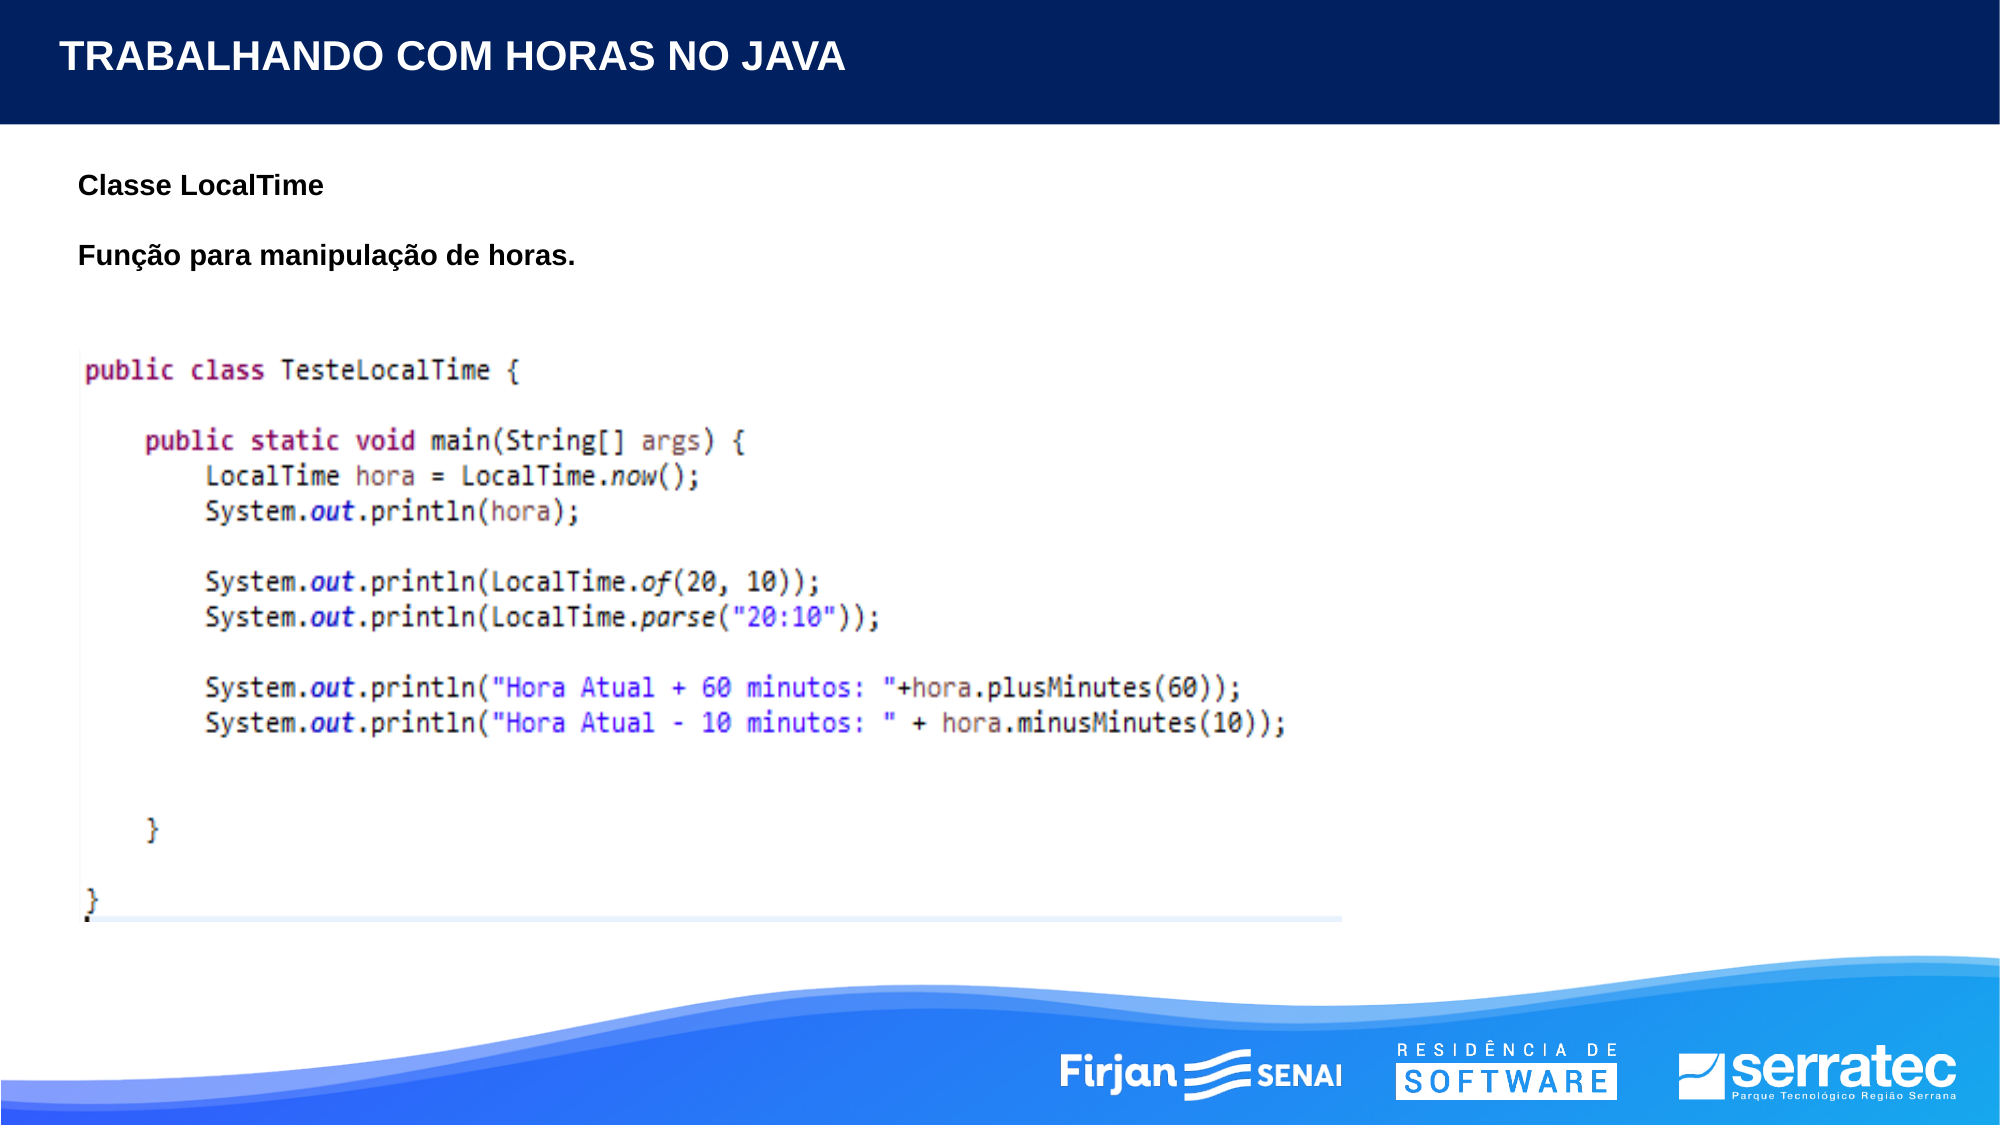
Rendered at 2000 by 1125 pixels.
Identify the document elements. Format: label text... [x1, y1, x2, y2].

text_box TRABALHANDO COM HORAS NO JAVA [44, 21, 960, 87]
picture [78, 350, 1342, 922]
picture [1, 943, 2000, 1125]
text_box Classe LocalTime Função para manipulação de horas. [62, 159, 1977, 349]
